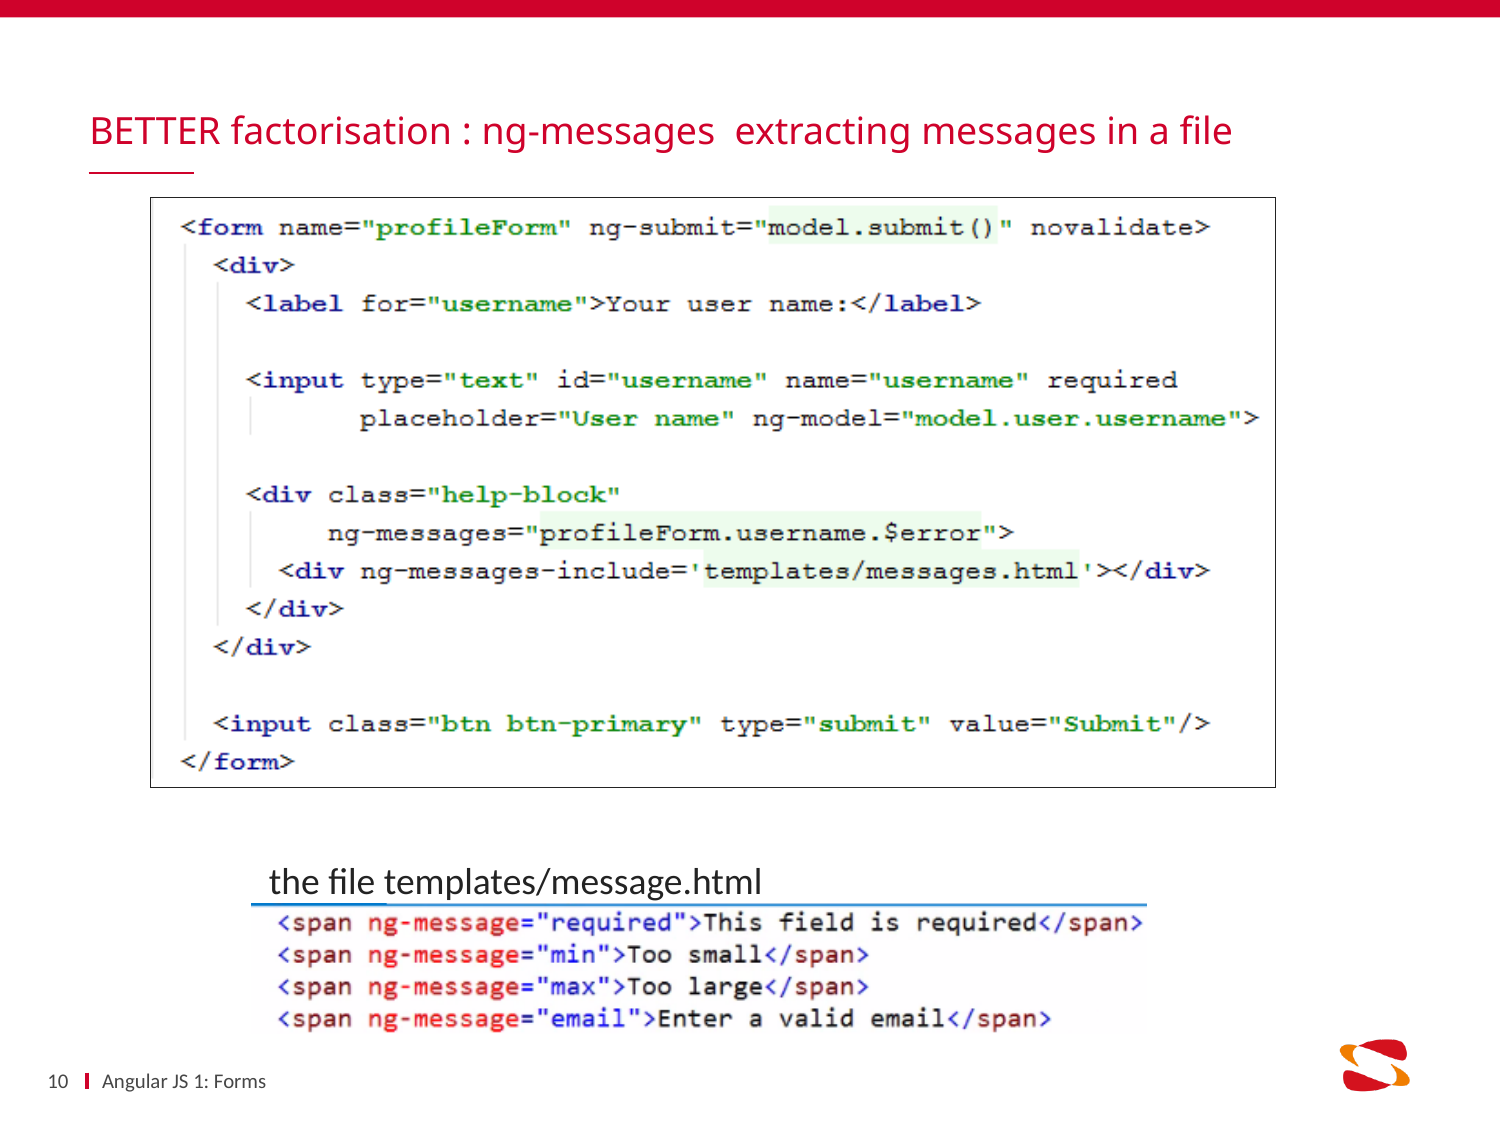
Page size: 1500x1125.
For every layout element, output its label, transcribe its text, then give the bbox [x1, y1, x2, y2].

picture [1328, 1031, 1421, 1099]
slide_number 10 [20, 1066, 69, 1094]
list BETTER factorisation : ng-messages extracting messages in a file [89, 107, 1409, 152]
picture [149, 197, 1276, 788]
picture [251, 903, 1147, 1034]
footer Angular JS 1: Forms [87, 1066, 833, 1094]
text_box the file templates/message.html [254, 849, 778, 902]
